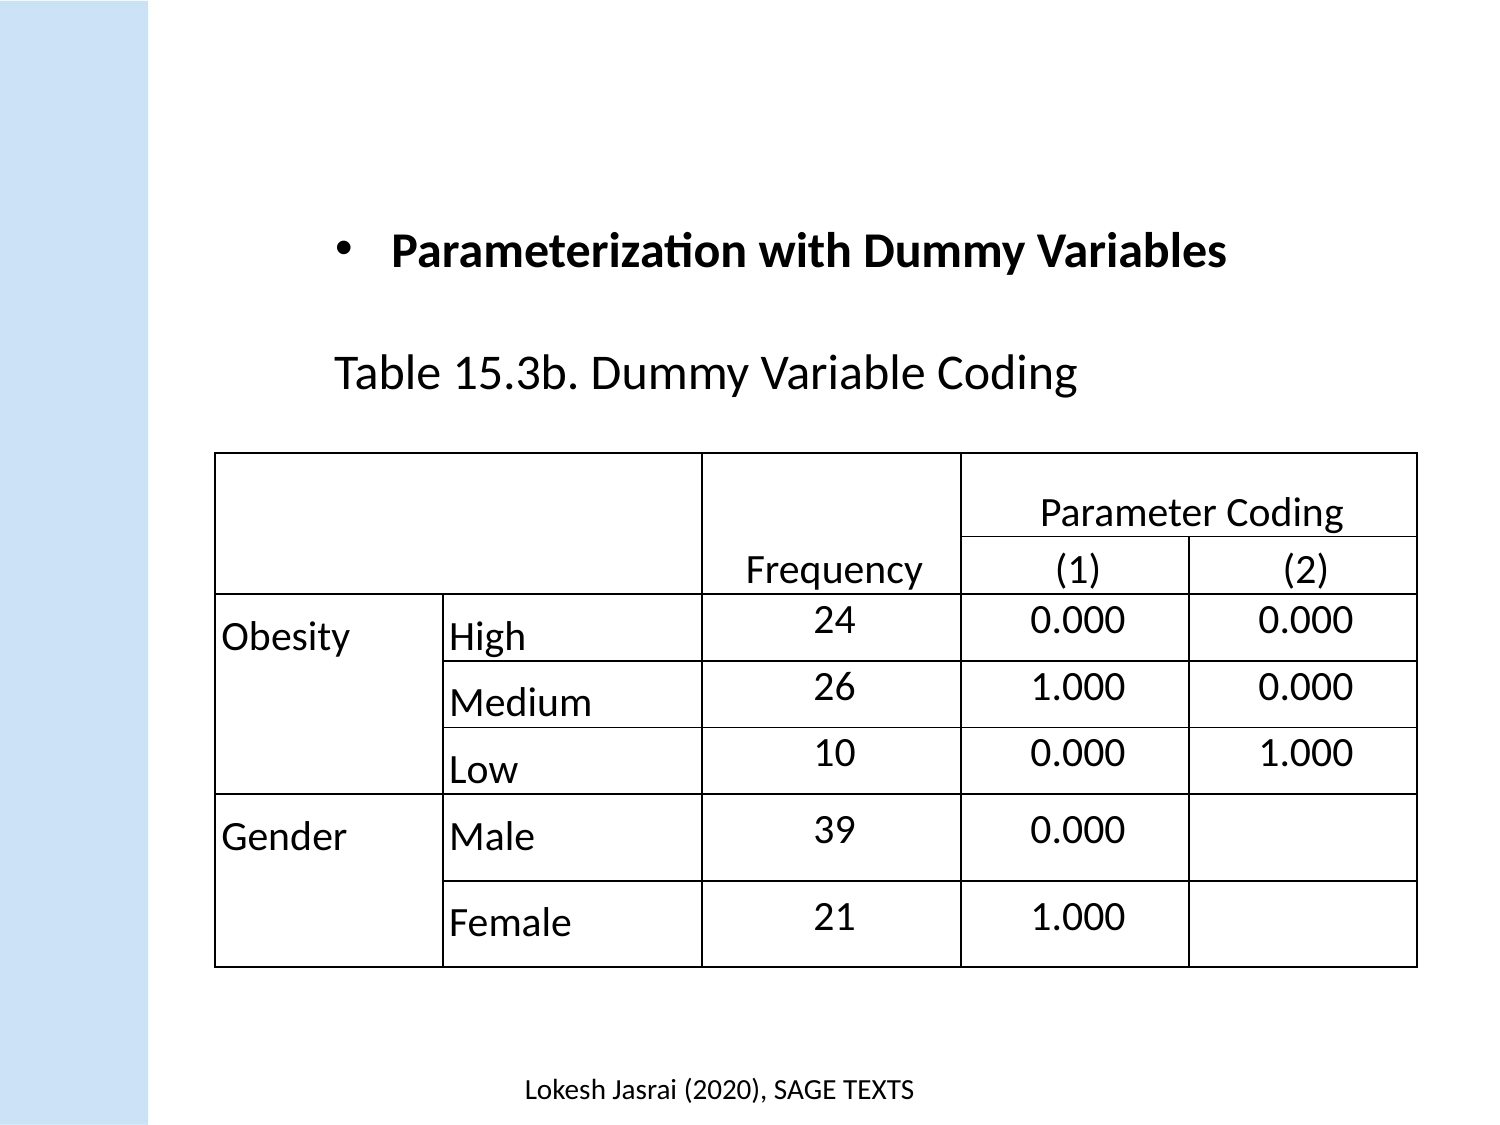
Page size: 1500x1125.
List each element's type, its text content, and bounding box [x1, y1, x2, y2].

table_header Frequency [703, 454, 960, 593]
text_box Parameterization with Dummy Variables [320, 209, 1243, 285]
footer Lokesh Jasrai (2020), SAGE TEXTS [452, 1063, 988, 1124]
table_cell (1) [962, 537, 1188, 593]
table_cell 1.000 [962, 662, 1188, 727]
table_cell Gender [216, 795, 442, 966]
table_cell High [444, 595, 701, 660]
table_cell 0.000 [1190, 595, 1416, 660]
table_cell [1190, 795, 1416, 880]
table_cell 0.000 [1190, 662, 1416, 727]
table_cell 0.000 [962, 795, 1188, 880]
table_cell Male [444, 795, 701, 880]
table_cell 0.000 [962, 595, 1188, 660]
table_cell (2) [1190, 537, 1416, 593]
table_cell [1190, 882, 1416, 966]
table_cell 39 [703, 795, 960, 880]
text_box Table 15.3b. Dummy Variable Coding [319, 331, 1105, 407]
table_cell Medium [444, 662, 701, 727]
table_cell 1.000 [962, 882, 1188, 966]
table_header Parameter Coding [962, 454, 1416, 536]
table_cell 10 [703, 728, 960, 793]
table_cell Low [444, 728, 701, 793]
table_cell 26 [703, 662, 960, 727]
table_cell 0.000 [962, 728, 1188, 793]
table_cell 21 [703, 882, 960, 966]
table_cell Obesity [216, 595, 442, 793]
table_cell Female [444, 882, 701, 966]
table_cell 24 [703, 595, 960, 660]
picture [0, 0, 1500, 1125]
table_cell 1.000 [1190, 728, 1416, 793]
table_header [216, 454, 701, 593]
